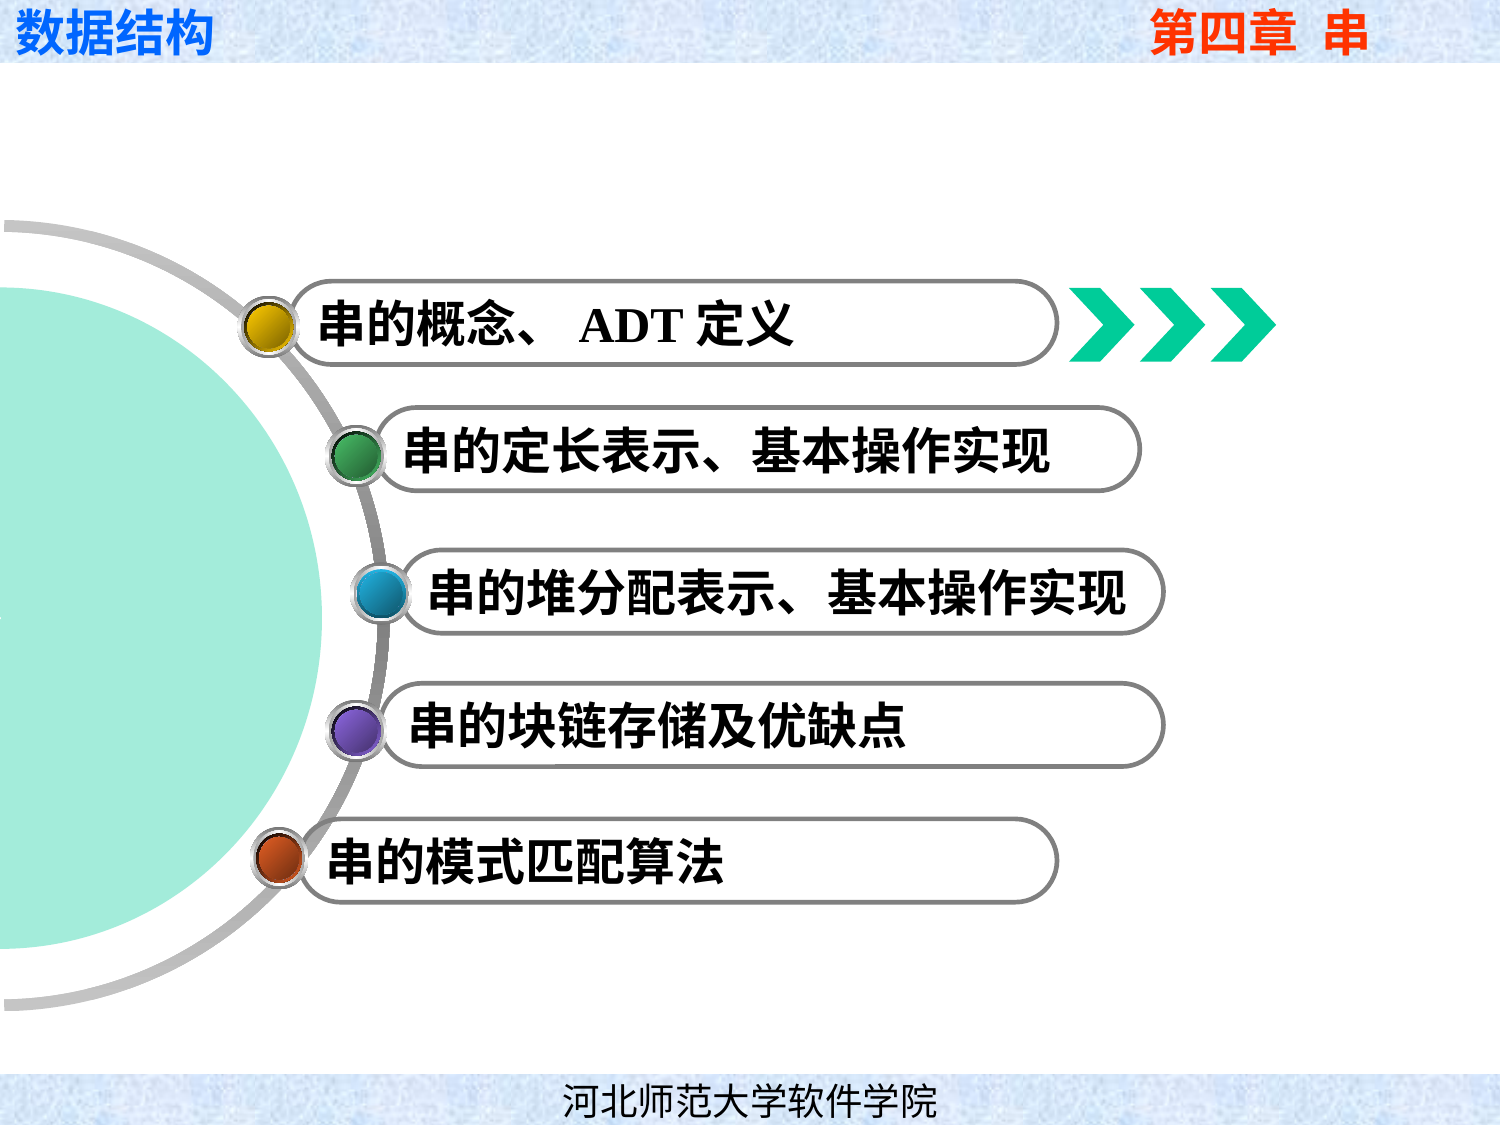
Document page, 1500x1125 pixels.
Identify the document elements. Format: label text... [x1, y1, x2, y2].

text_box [237, 295, 301, 359]
text_box 串的模式匹配算法 [312, 818, 1058, 903]
text_box 串的堆分配表示、基本操作实现 [412, 549, 1164, 634]
picture [0, 0, 1500, 63]
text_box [349, 562, 413, 626]
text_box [324, 699, 388, 763]
text_box [315, 771, 359, 826]
text_box 串的概念、ADT定义 [300, 281, 1058, 365]
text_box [324, 424, 388, 488]
text_box [359, 496, 386, 560]
text_box [1068, 287, 1135, 362]
text_box 串的块链存储及优缺点 [388, 683, 1164, 767]
text_box [1139, 287, 1206, 362]
text_box [0, 287, 322, 949]
picture [0, 1074, 1500, 1125]
text_box 串的定长表示、基本操作实现 [384, 407, 1140, 491]
text_box [369, 633, 390, 698]
text_box [4, 219, 233, 314]
text_box [287, 365, 341, 423]
text_box [4, 898, 273, 1012]
text_box [1210, 287, 1277, 362]
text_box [249, 826, 309, 890]
